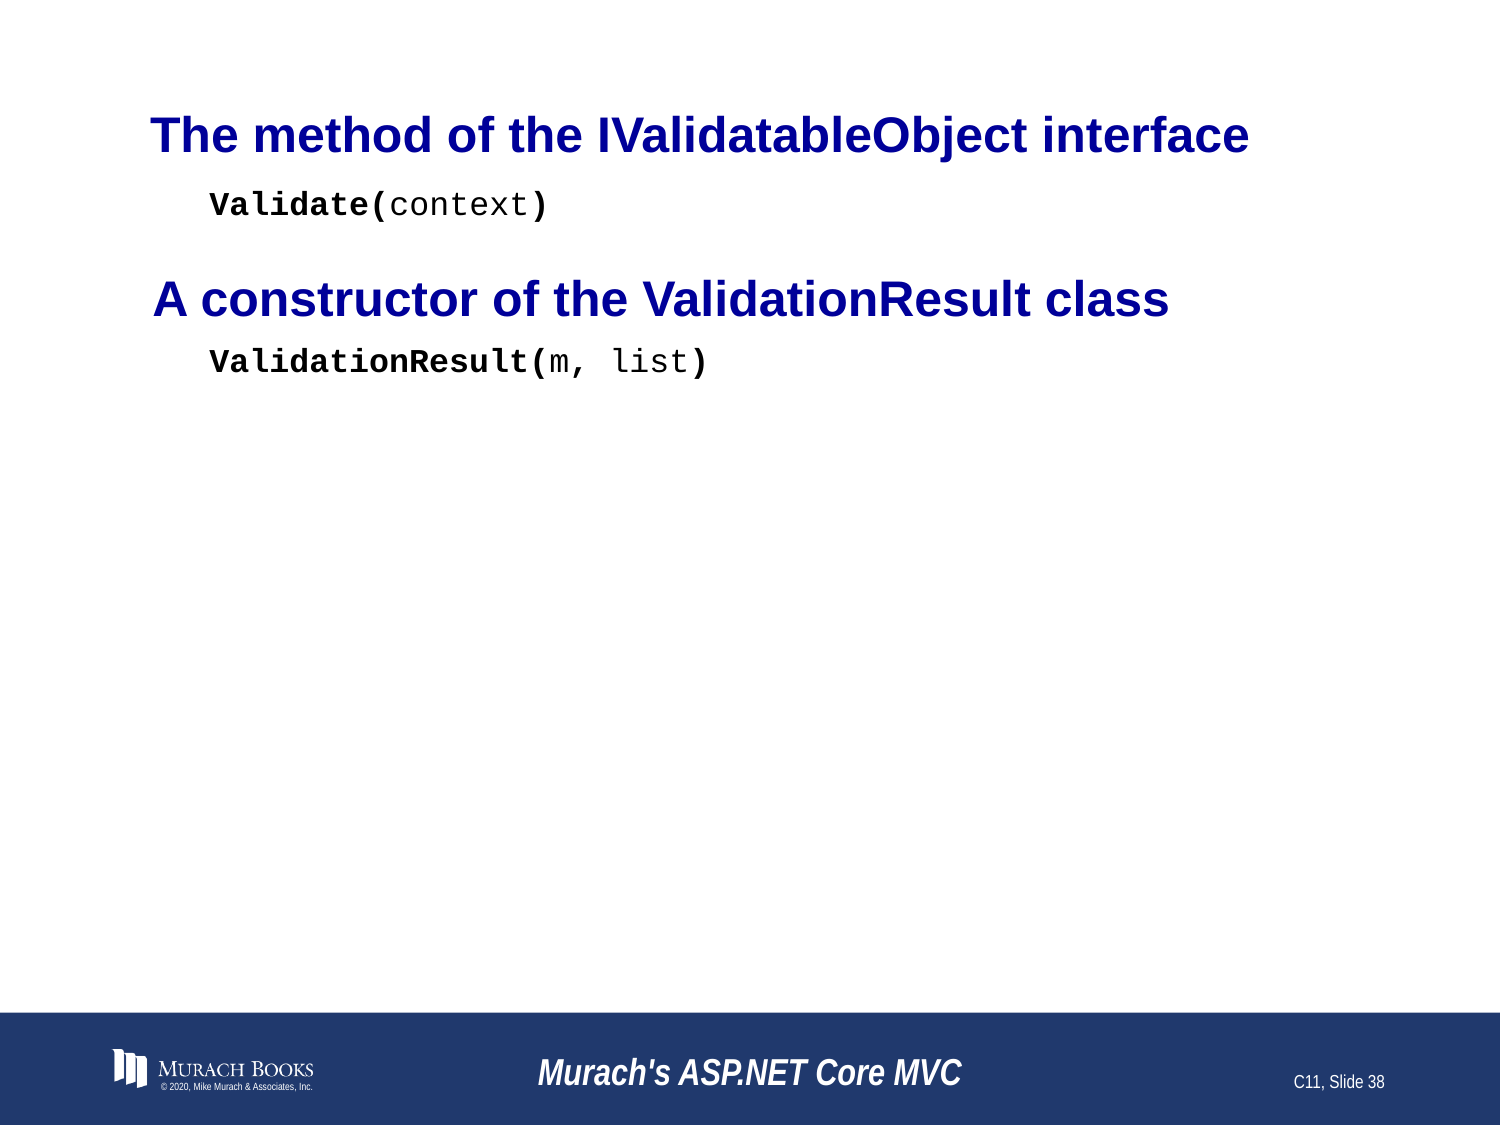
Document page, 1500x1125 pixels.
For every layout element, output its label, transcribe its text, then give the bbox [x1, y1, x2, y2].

slide_number Murach's ASP.NET Core MVC [463, 1025, 1050, 1100]
footer © 2020, Mike Murach & Associates, Inc. [12, 1025, 463, 1100]
list Validate(context) A constructor of the ValidationResult class ValidationResult(m, list) [137, 174, 1350, 975]
slide_number C11, Slide 38 [1087, 1025, 1400, 1100]
title The method of the IValidatableObject interface [150, 102, 1350, 164]
